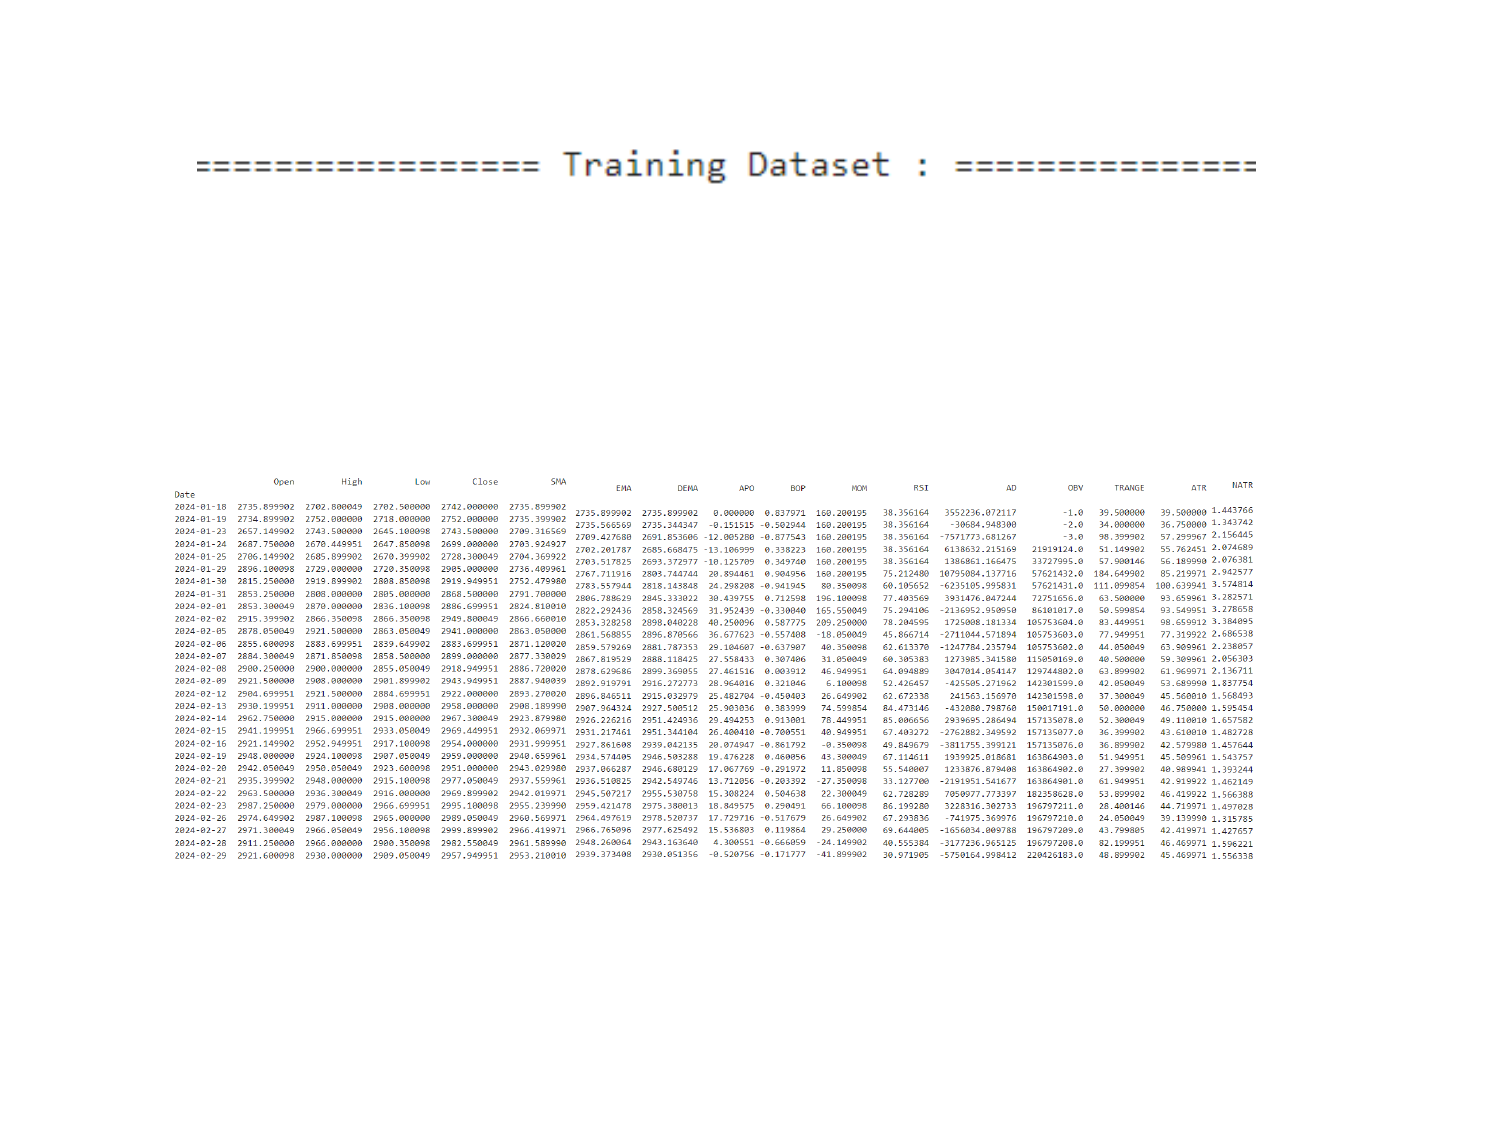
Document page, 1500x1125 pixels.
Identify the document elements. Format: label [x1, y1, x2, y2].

picture [569, 473, 1255, 861]
picture [197, 134, 1256, 186]
picture [168, 473, 568, 861]
